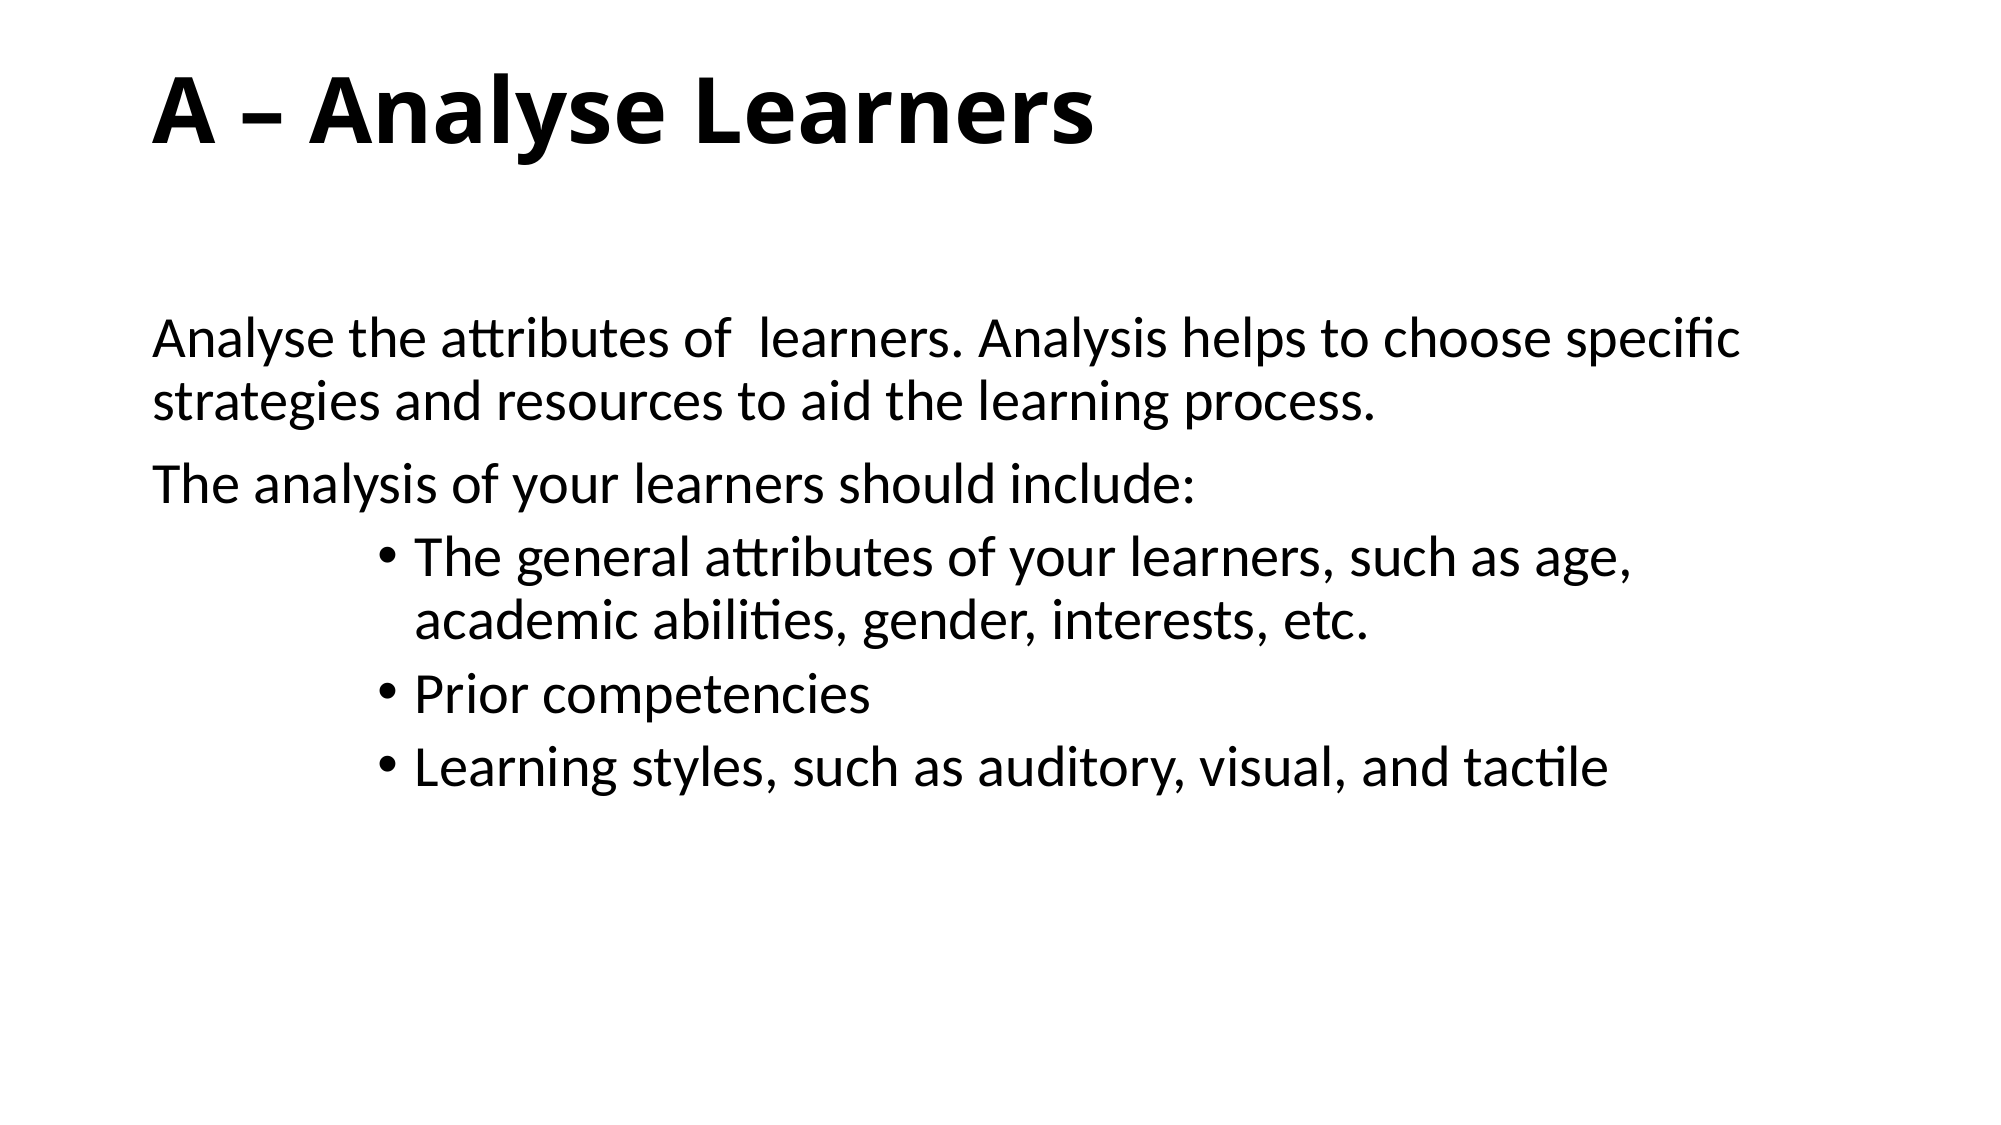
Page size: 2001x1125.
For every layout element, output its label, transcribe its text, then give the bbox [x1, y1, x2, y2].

list Analyse the attributes of learners. Analysis helps to choose specific strategies and resources to aid the learning process. The analysis of your learners should include: The general attributes of your learners, such as age, academic abilities, gender, interests, etc. Prior competencies Learning styles, such as auditory, visual, and tactile [137, 299, 1863, 1014]
title A – Analyse Learners [137, 59, 1863, 278]
